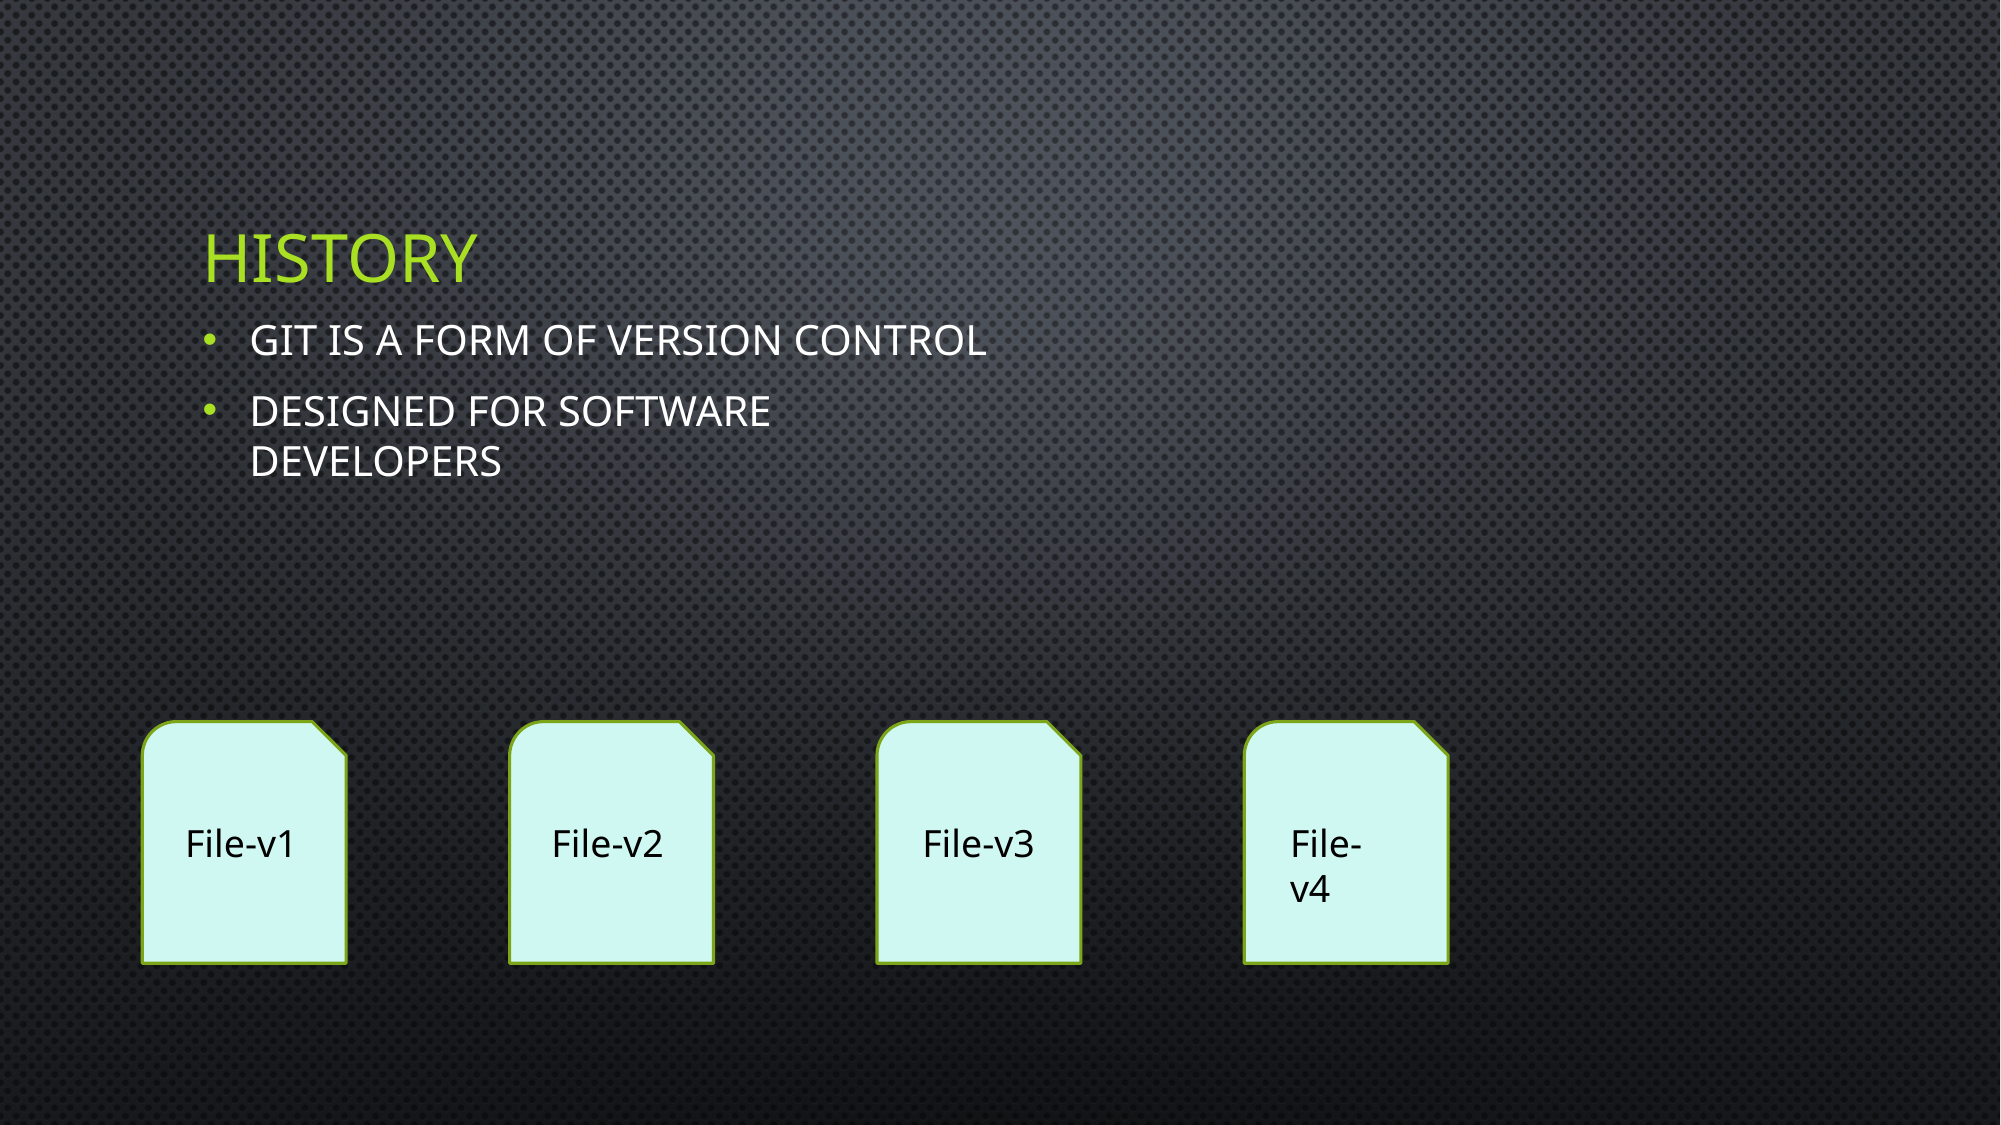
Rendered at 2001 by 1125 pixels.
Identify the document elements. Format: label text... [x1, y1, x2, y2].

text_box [1244, 721, 1449, 964]
title History [187, 99, 1813, 413]
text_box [509, 721, 714, 964]
list Git is a form of version control Designed for software developers [187, 322, 1018, 477]
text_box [141, 721, 347, 964]
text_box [876, 721, 1082, 964]
